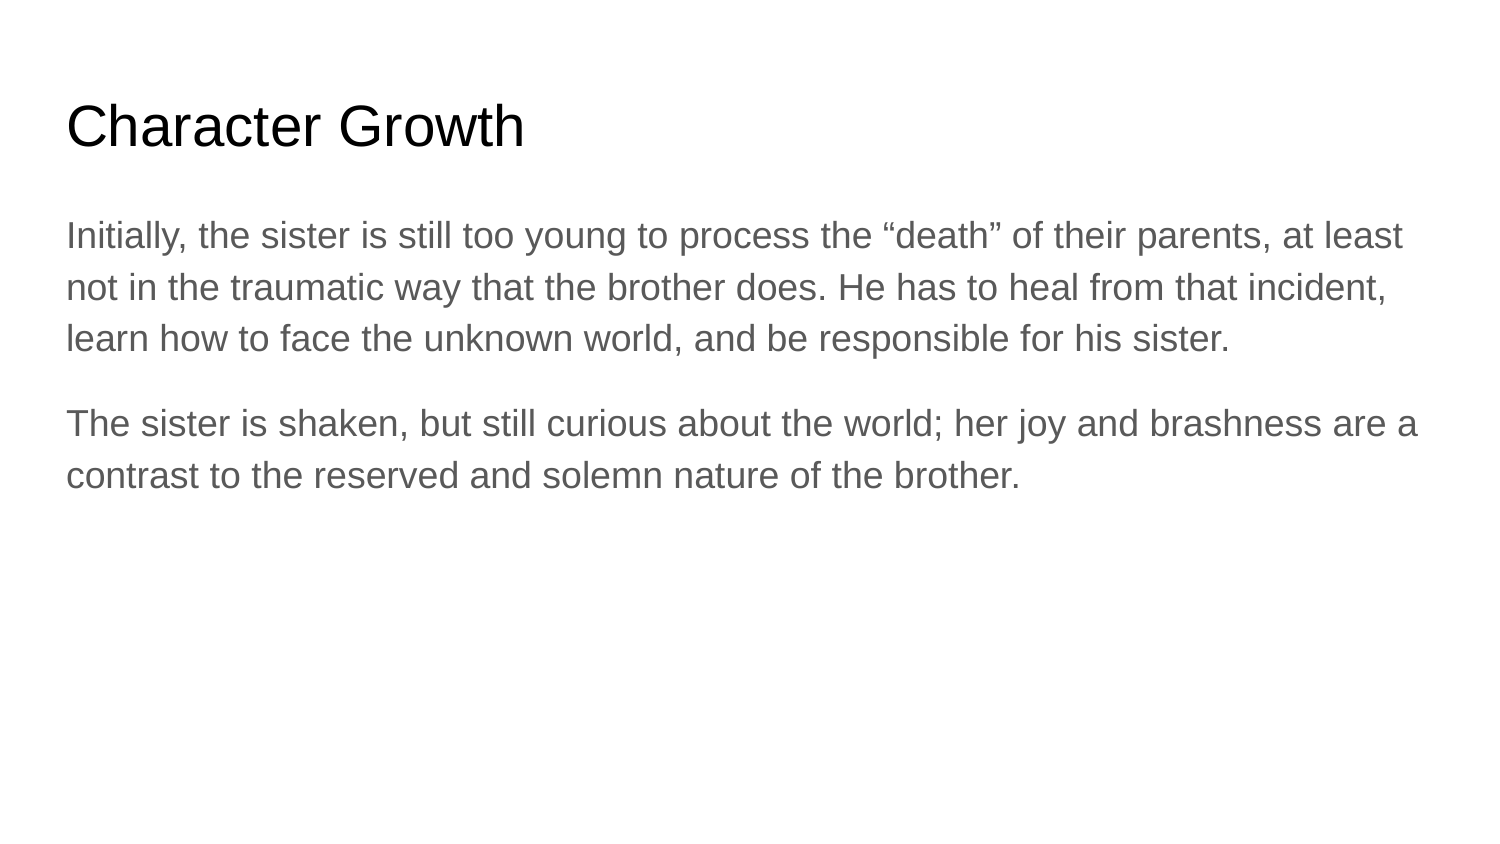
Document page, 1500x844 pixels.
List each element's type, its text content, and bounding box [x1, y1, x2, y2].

list Initially, the sister is still too young to process the “death” of their parents, at least not in the traumatic way that the brother does. He has to heal from that incident, learn how to face the unknown world, and be responsible for his sister. The sister is shaken, but still curious about the world; her joy and brashness are a contrast to the reserved and solemn nature of the brother. [51, 189, 1449, 750]
title Character Growth [51, 72, 1449, 167]
